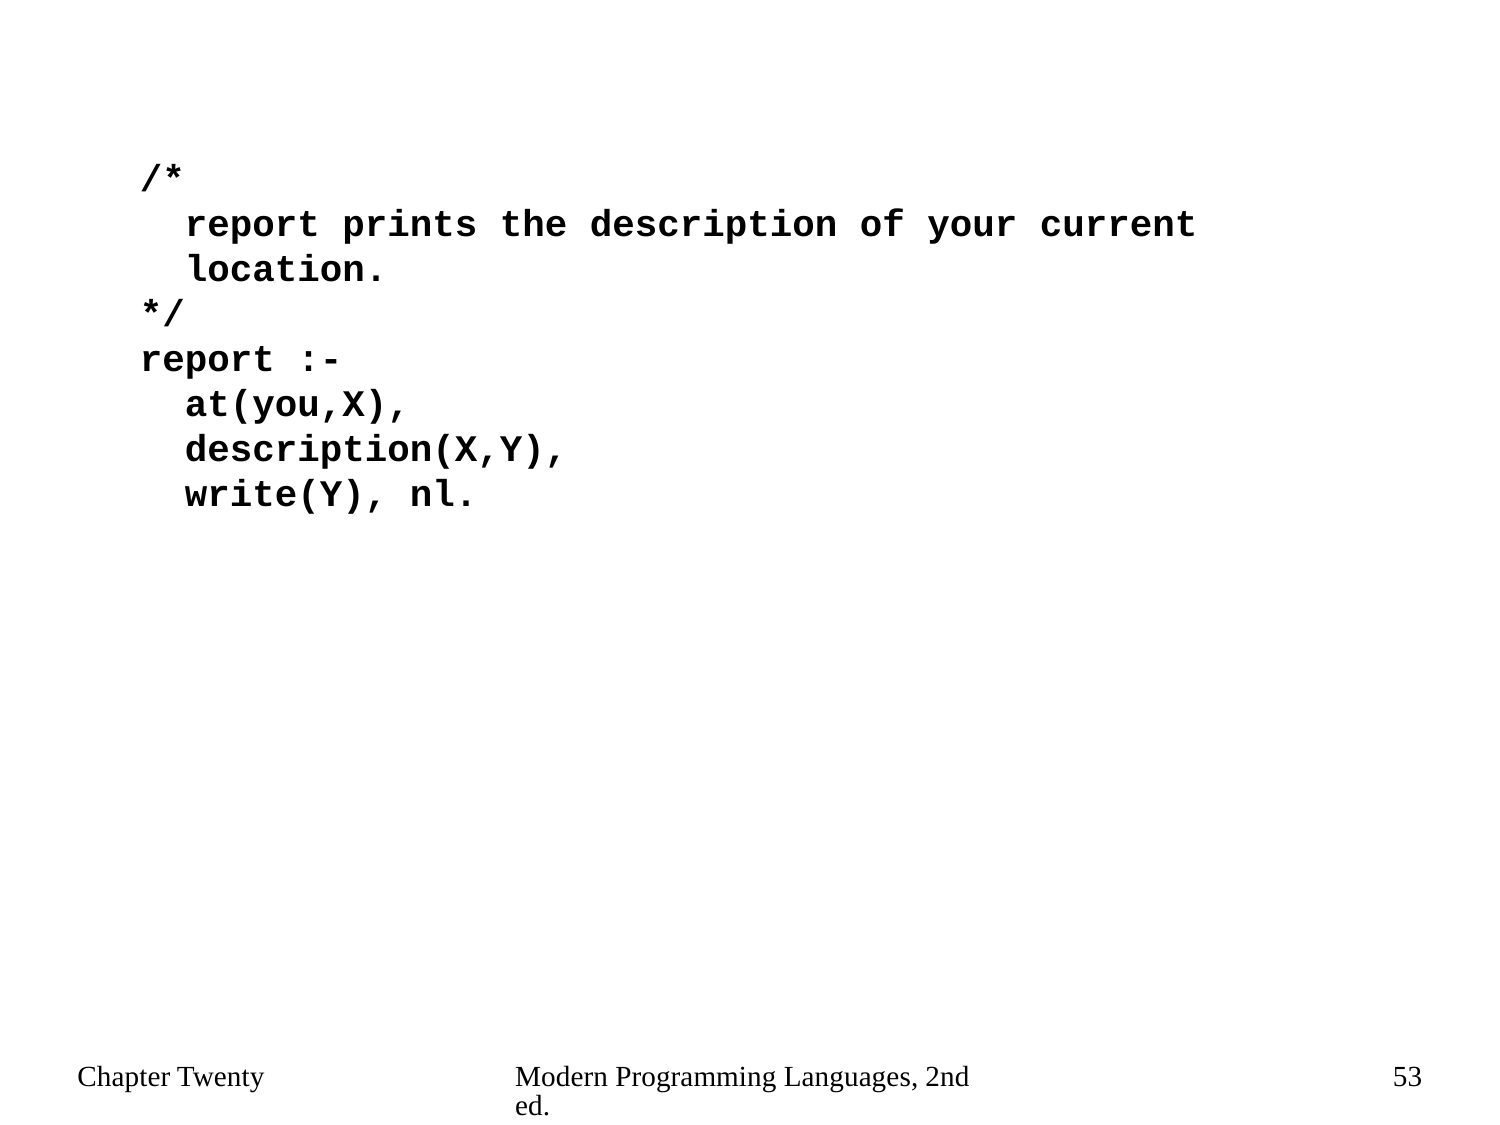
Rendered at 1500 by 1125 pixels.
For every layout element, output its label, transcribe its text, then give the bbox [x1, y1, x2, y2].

text_box /* report prints the description of your current location. */ report :- at(you,X), description(X,Y), write(Y), nl. [124, 146, 1400, 521]
footer Modern Programming Languages, 2nd ed. [499, 1036, 1001, 1113]
slide_number 53 [1124, 1036, 1438, 1113]
slide_number Chapter Twenty [62, 1036, 401, 1113]
